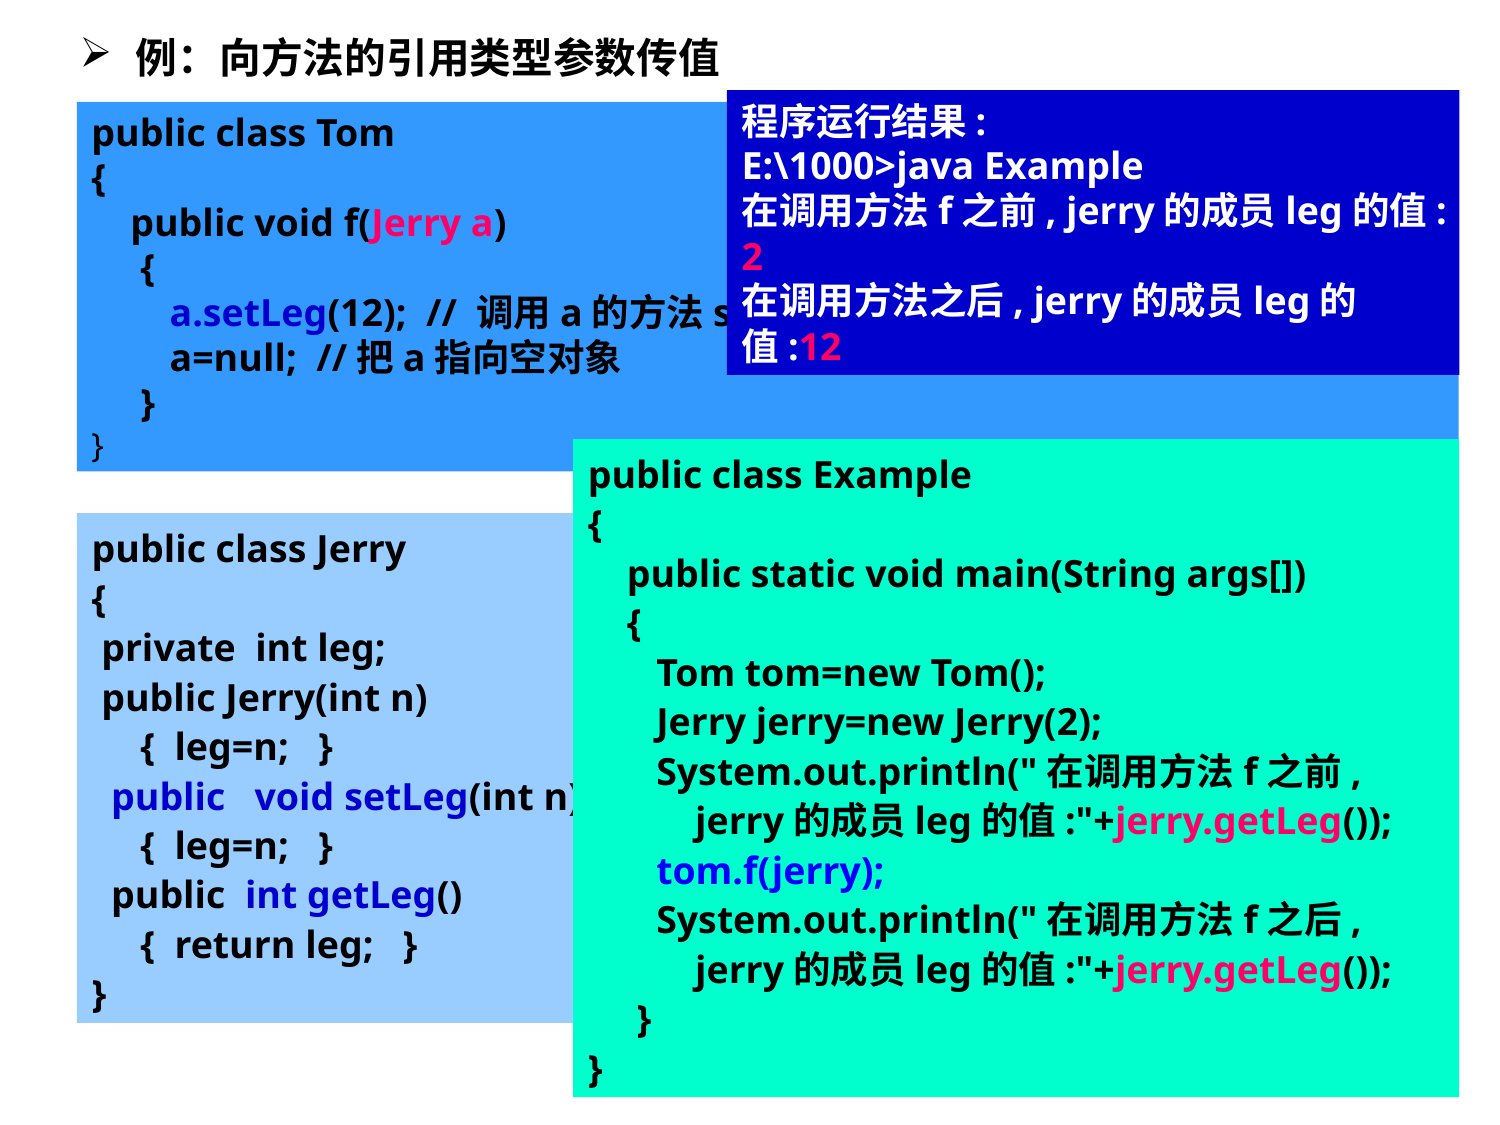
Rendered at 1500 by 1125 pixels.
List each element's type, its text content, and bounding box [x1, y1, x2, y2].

text_box 例：向方法的引用类型参数传值 [64, 24, 1282, 90]
text_box public class Jerry { private int leg; public Jerry(int n) { leg=n; } public void setLeg(int n) { leg=n; } public int getLeg() { return leg; } } [76, 513, 573, 1023]
text_box 程序运行结果: E:\1000>java Example 在调用方法f之前, jerry的成员leg的值:2 在调用方法之后, jerry的成员leg的值:12 [726, 90, 1460, 375]
text_box public class Tom { public void f(Jerry a) { a.setLeg(12); // 调用a的方法setLeg a=null; //把a指向空对象 } } [76, 101, 1459, 472]
text_box public class Example { public static void main(String args[]) { Tom tom=new Tom(); Jerry jerry=new Jerry(2); System.out.println("在调用方法f之前, jerry的成员leg的值:"+jerry.getLeg()); tom.f(jerry); System.out.println("在调用方法f之后, jerry的成员leg的值:"+jerry.getLeg()); } } [573, 439, 1460, 1098]
